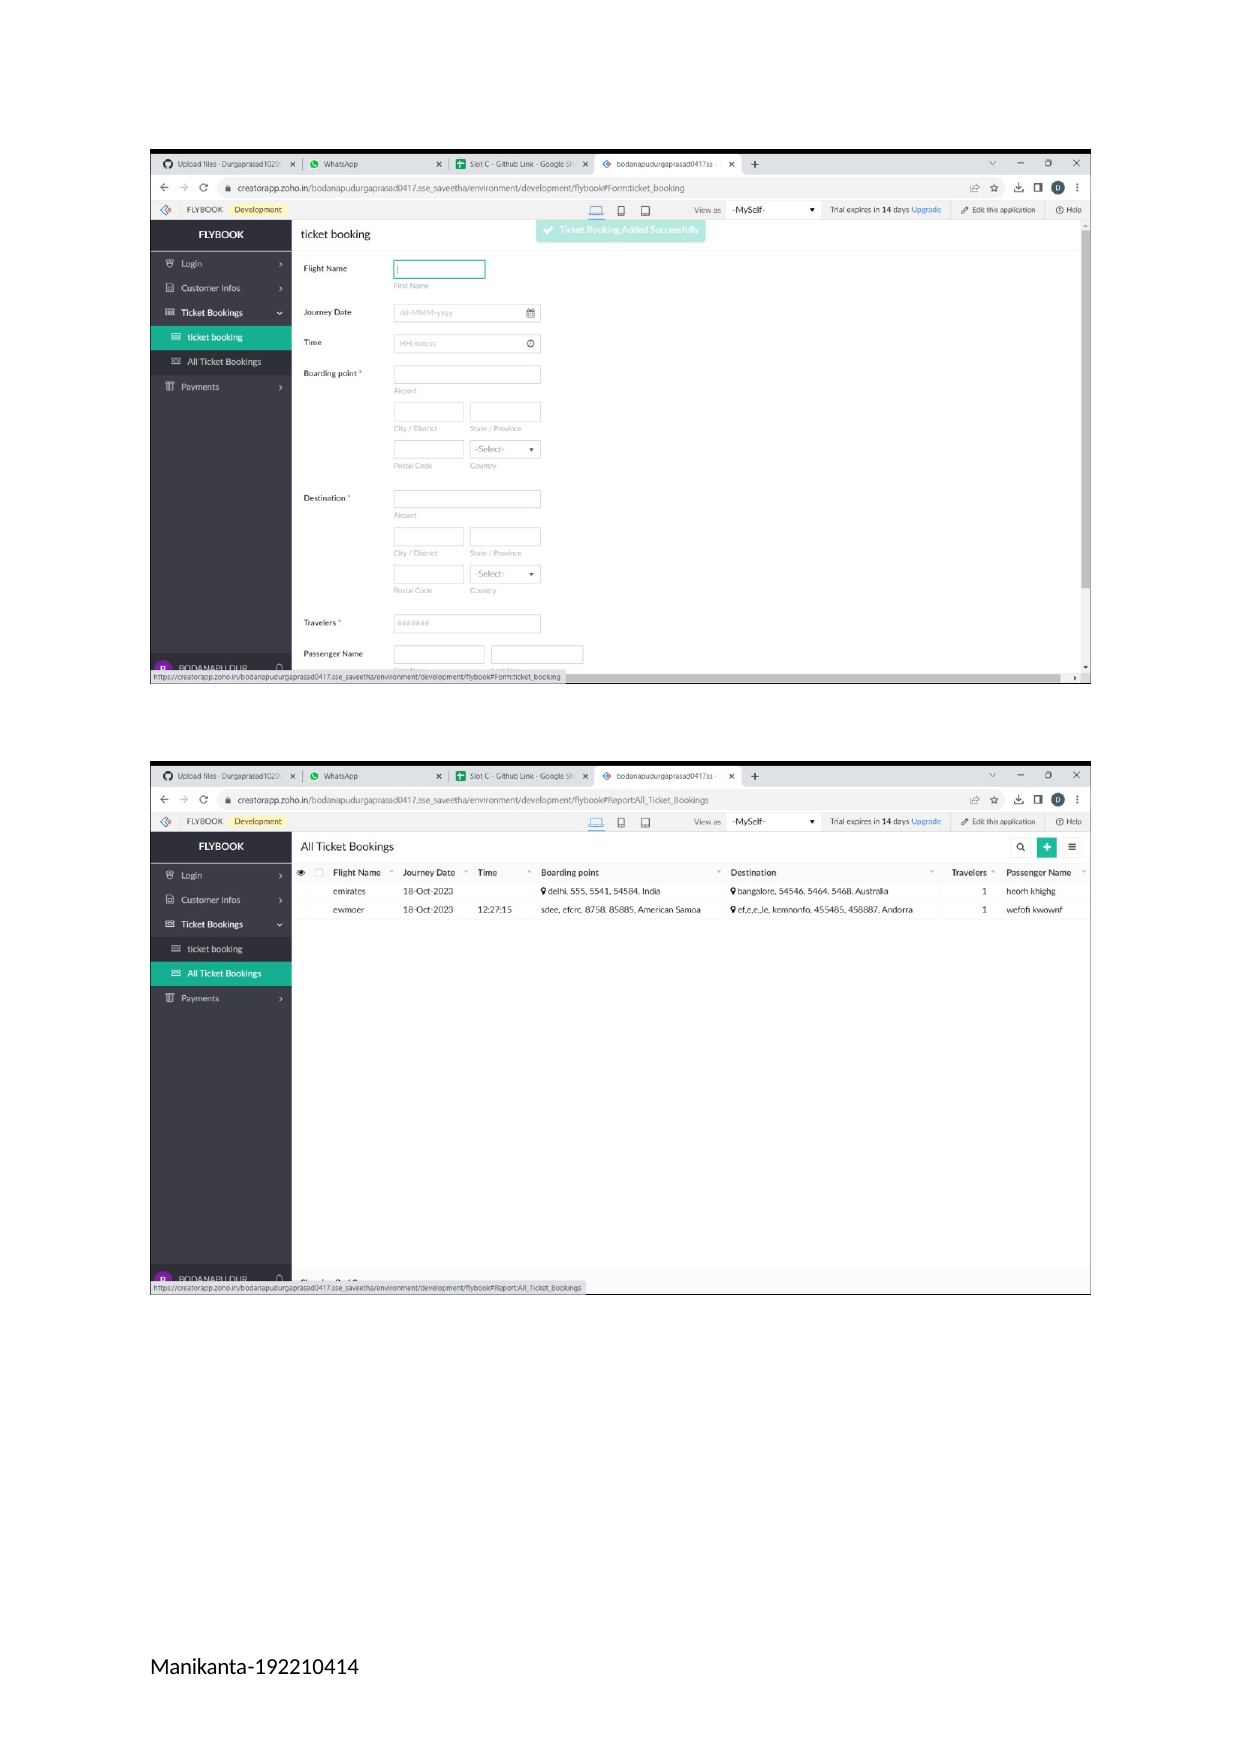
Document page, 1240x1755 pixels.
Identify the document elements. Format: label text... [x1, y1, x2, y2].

footer Manikanta-192210414 [147, 1654, 387, 1755]
picture [149, 761, 1091, 1295]
picture [149, 149, 1091, 684]
